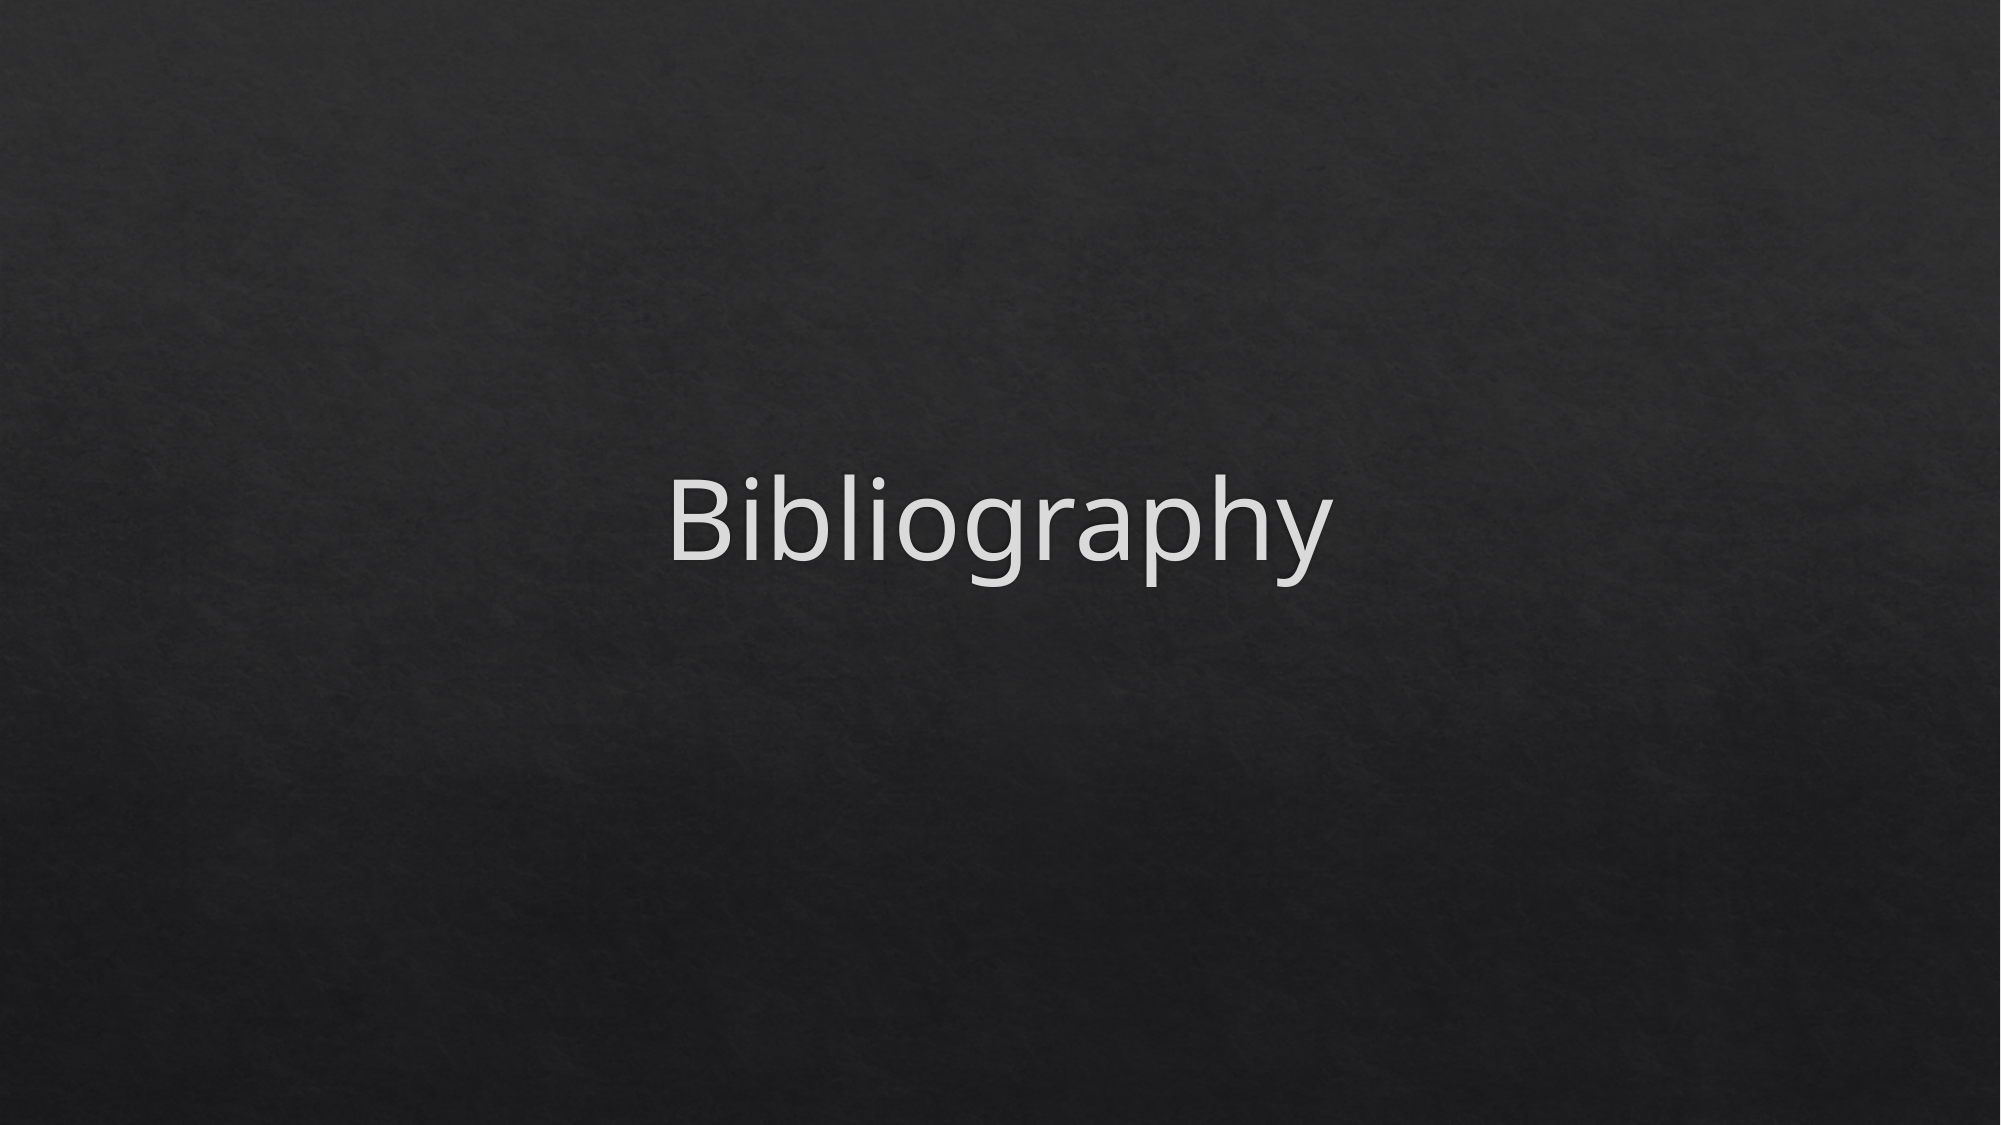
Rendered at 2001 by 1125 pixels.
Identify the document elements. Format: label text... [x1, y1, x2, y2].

title Bibliography [224, 290, 1774, 591]
